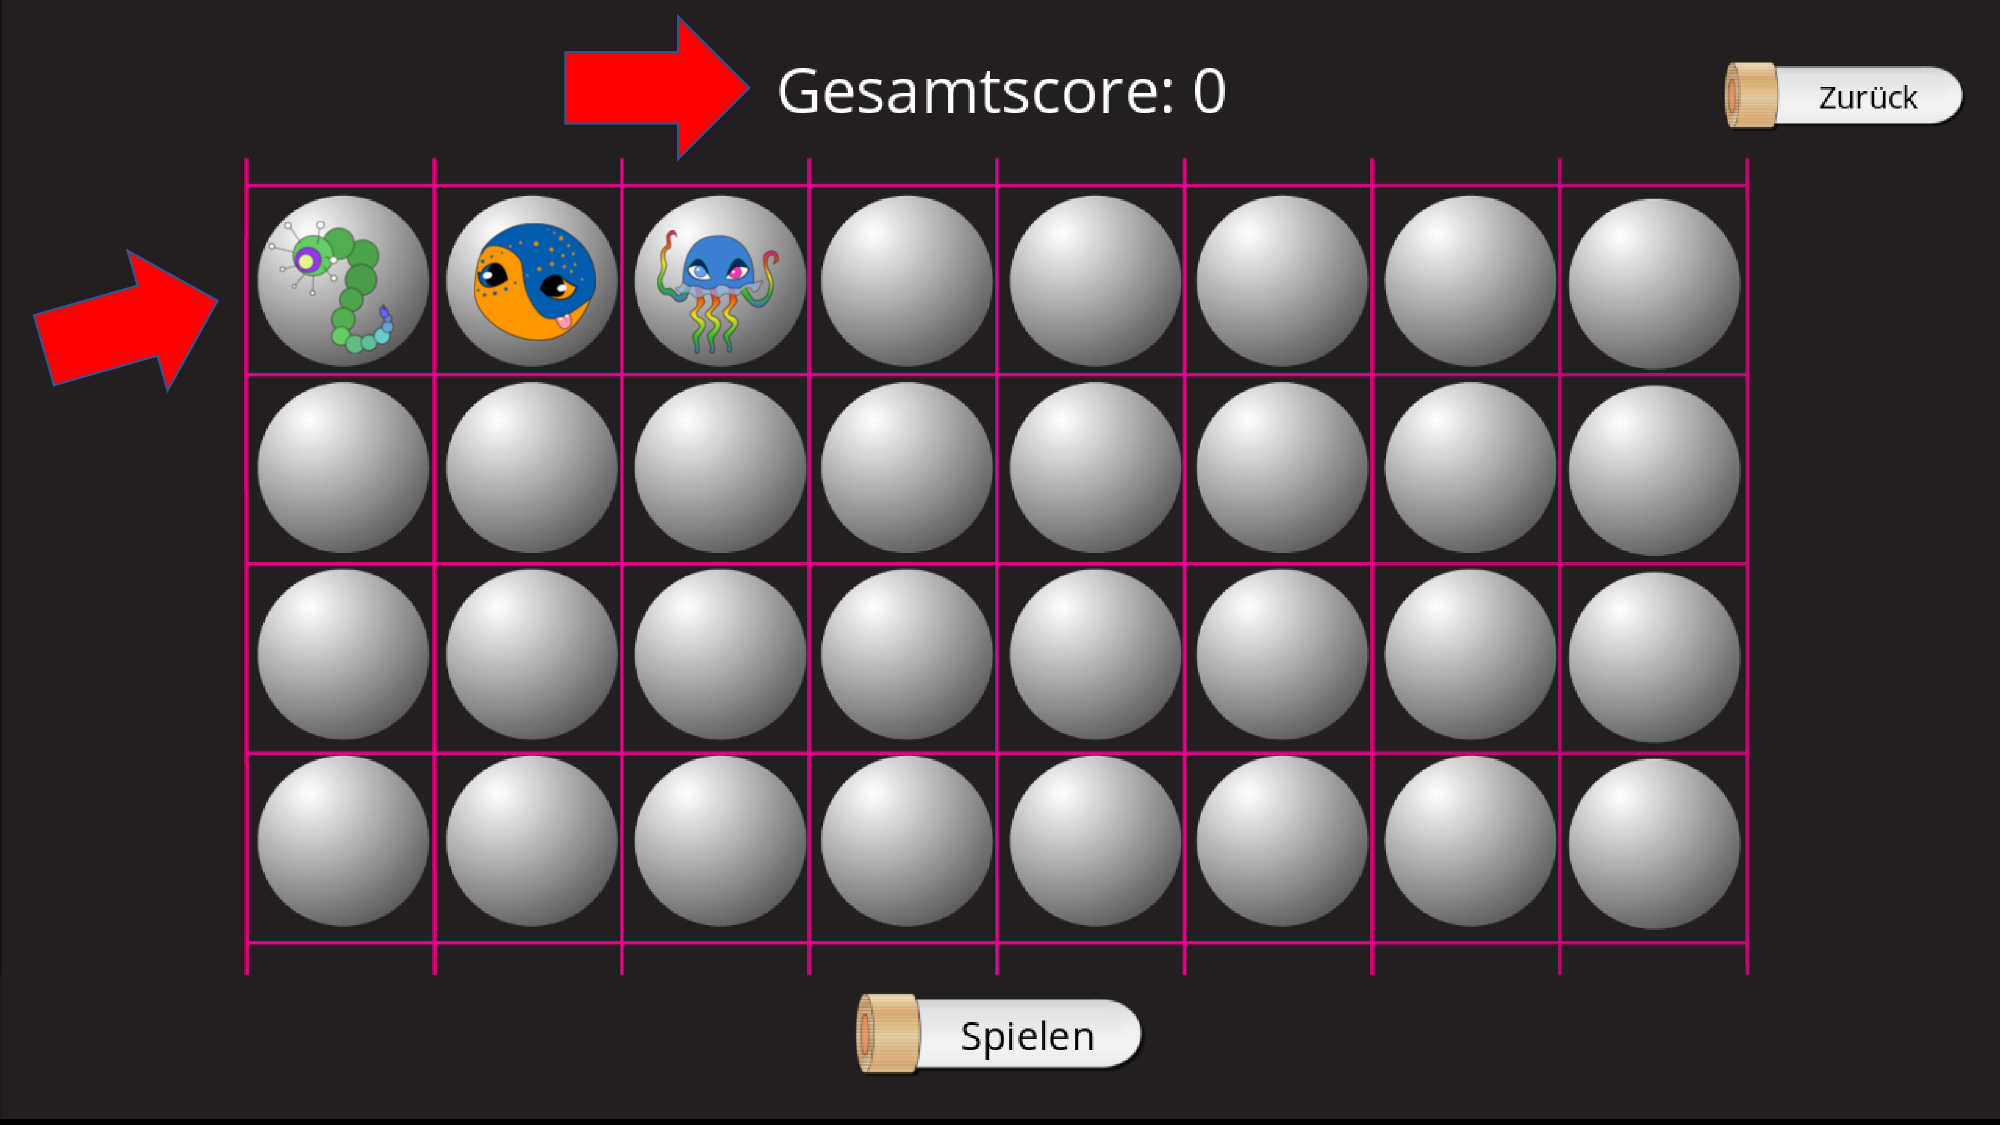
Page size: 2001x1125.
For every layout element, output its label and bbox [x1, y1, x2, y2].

picture [265, 221, 398, 354]
picture [474, 221, 596, 343]
picture [657, 230, 780, 354]
list [0, 0, 2000, 1125]
